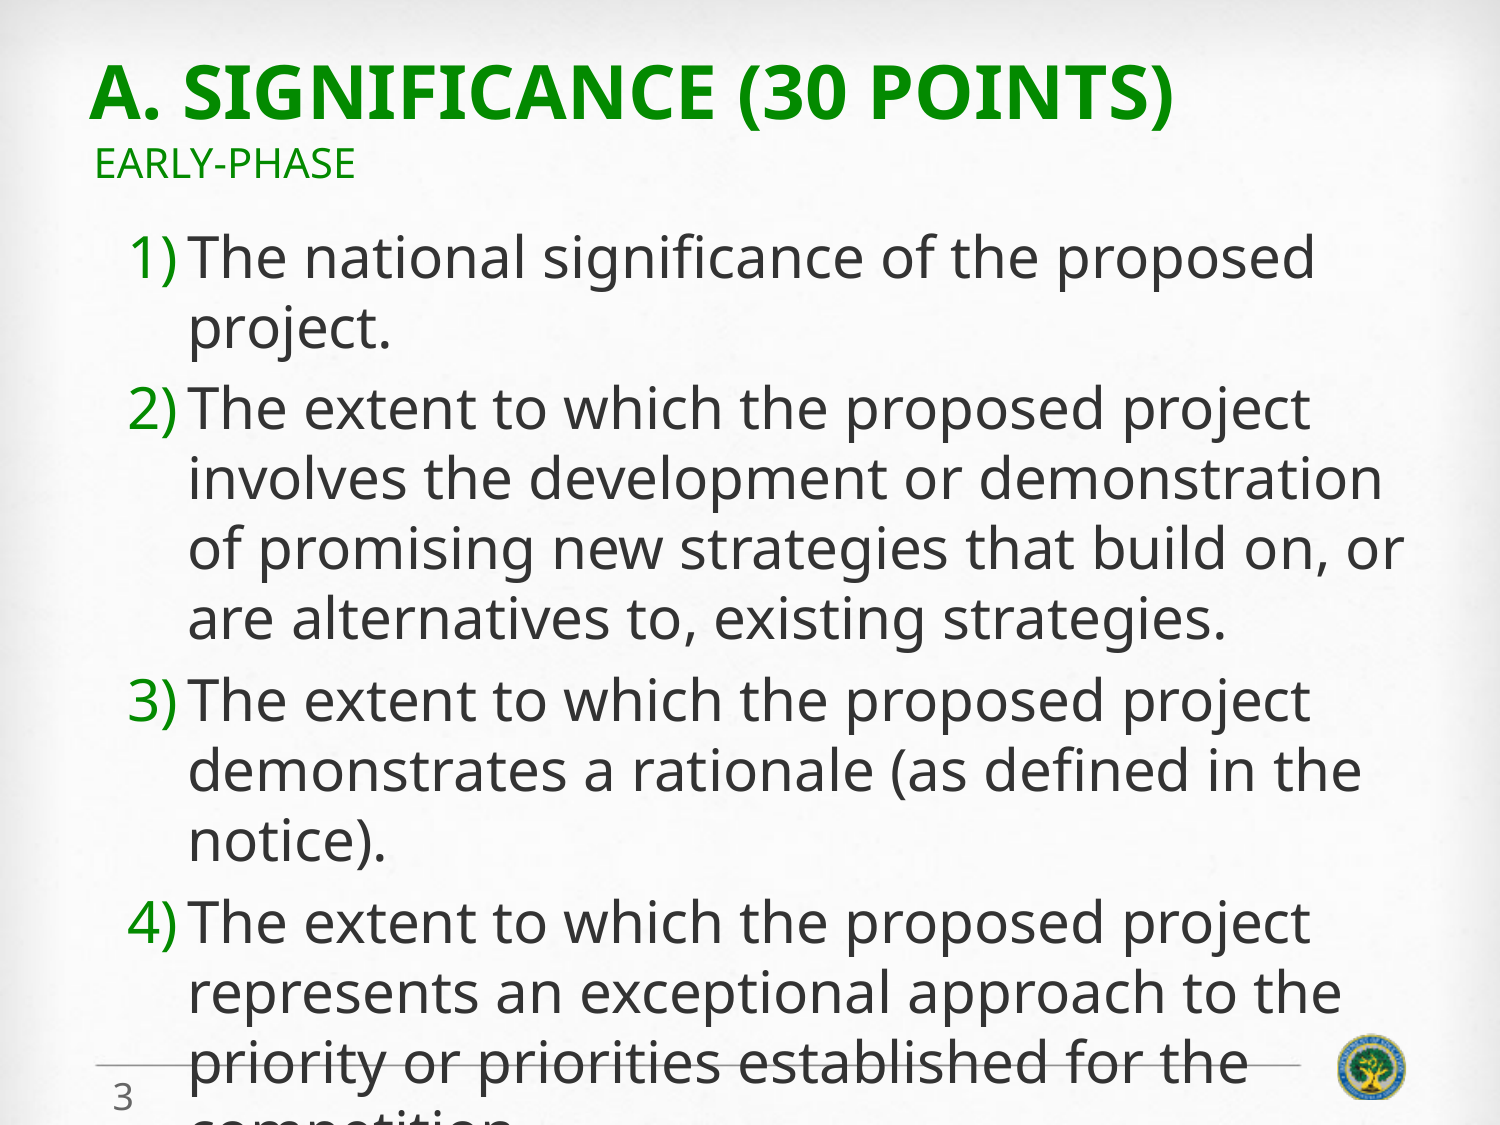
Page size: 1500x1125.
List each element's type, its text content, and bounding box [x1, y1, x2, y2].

list The national significance of the proposed project. The extent to which the proposed project involves the development or demonstration of promising new strategies that build on, or are alternatives to, existing strategies. The extent to which the proposed project demonstrates a rationale (as defined in the notice). The extent to which the proposed project represents an exceptional approach to the priority or priorities established for the competition. [75, 213, 1425, 943]
slide_number 3 [112, 1065, 200, 1125]
picture [0, 0, 1500, 1125]
list Early-Phase [75, 129, 1425, 213]
title A. Significance (30 points) [75, 37, 1425, 129]
